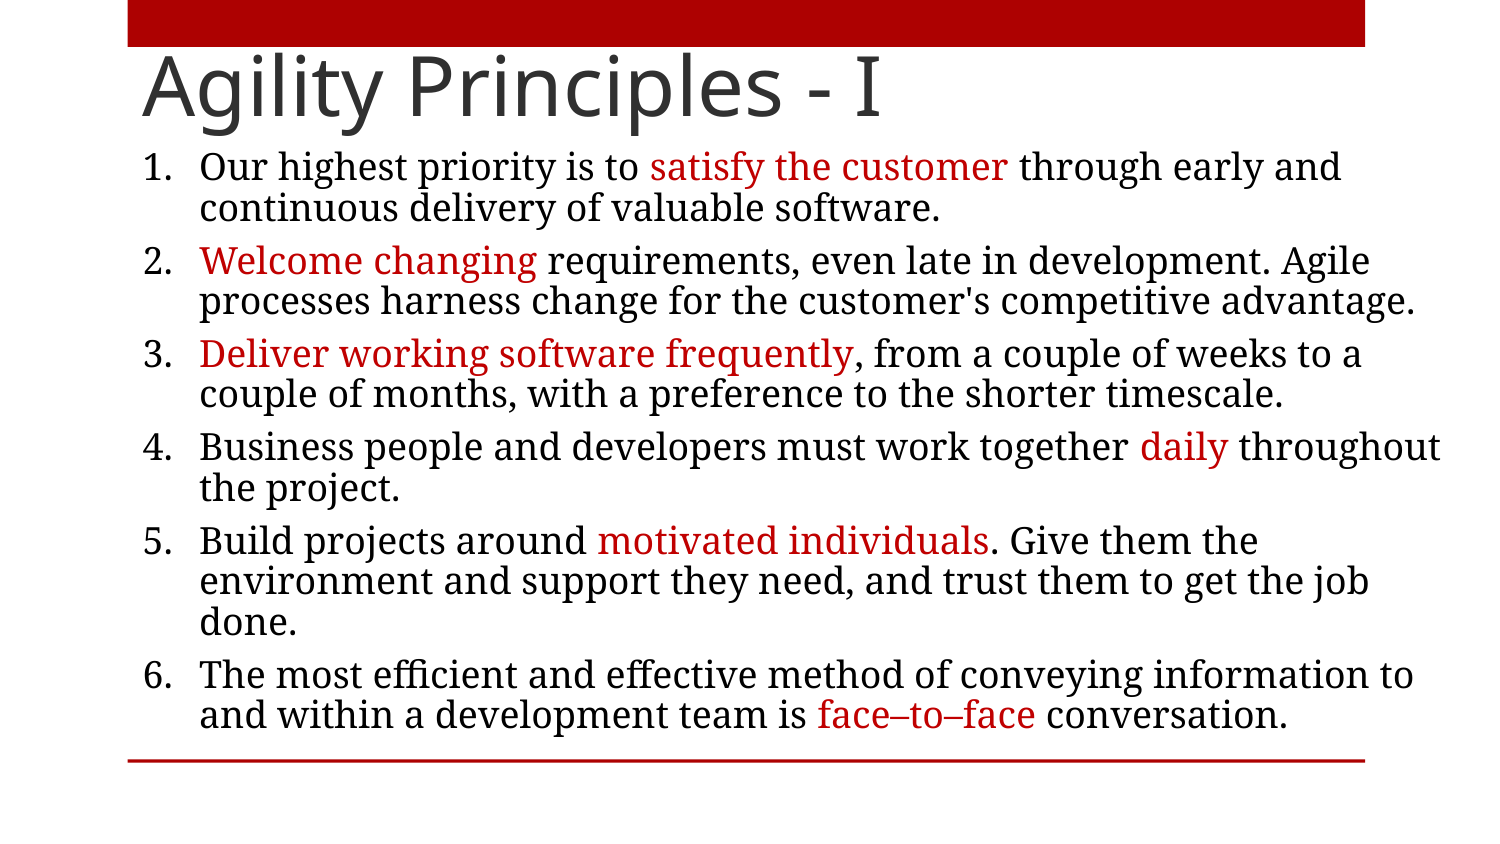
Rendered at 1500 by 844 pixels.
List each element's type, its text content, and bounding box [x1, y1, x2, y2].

title Agility Principles - I [127, 62, 1228, 140]
list 1. Our highest priority is to satisfy the customer through early and continuous delivery of valuable software. 2. Welcome changing requirements, even late in development. Agile processes harness change for the customer's competitive advantage. 3. Deliver working software frequently, from a couple of weeks to a couple of months, with a preference to the shorter timescale. 4. Business people and developers must work together daily throughout the project. 5. Build projects around motivated individuals. Give them the environment and support they need, and trust them to get the job done. 6. The most efficient and effective method of conveying information to and within a development team is face–to–face conversation. [127, 140, 1475, 657]
